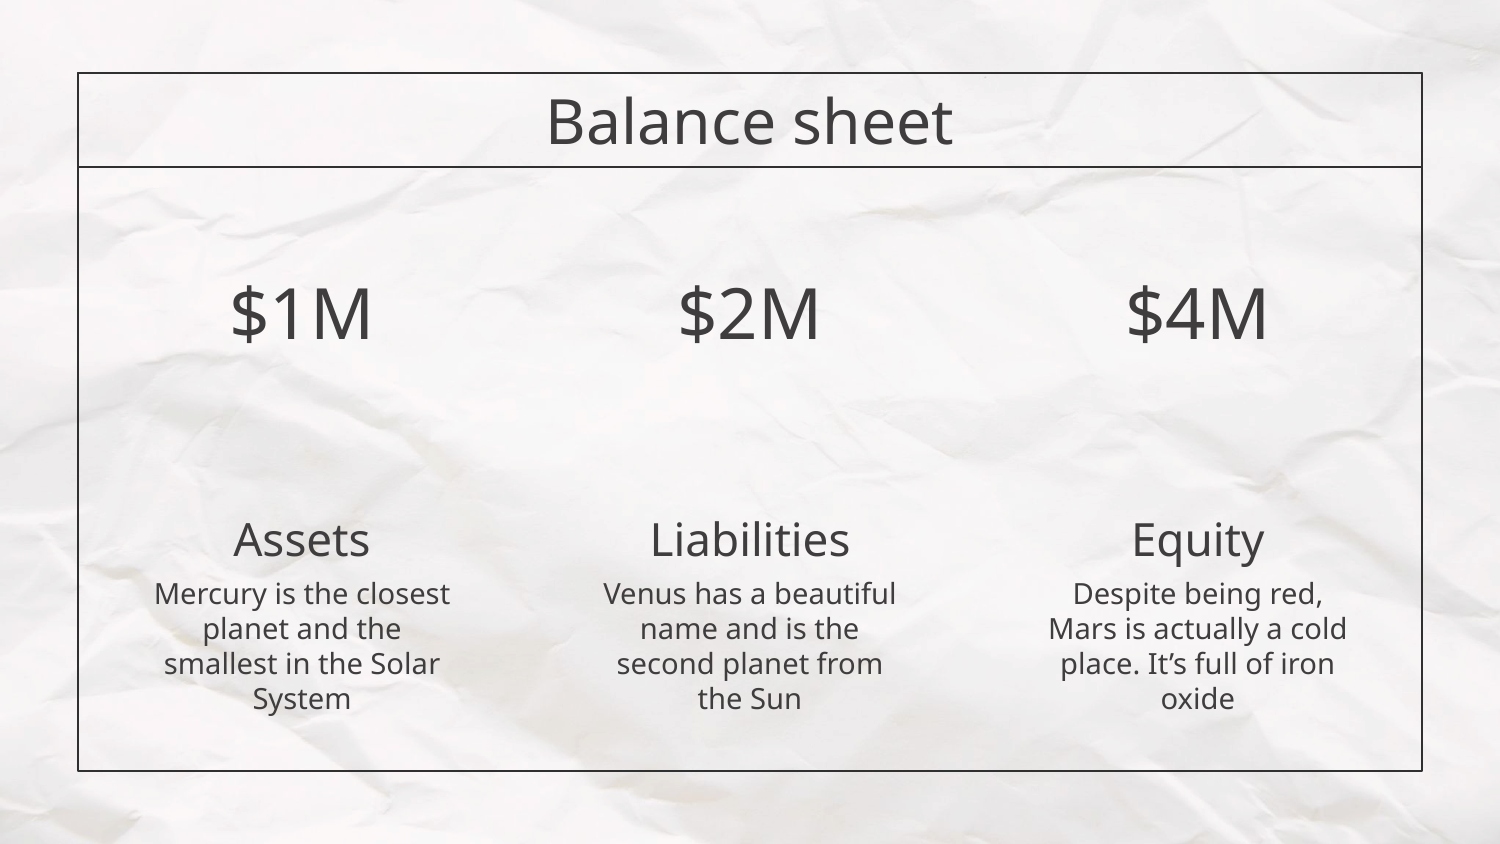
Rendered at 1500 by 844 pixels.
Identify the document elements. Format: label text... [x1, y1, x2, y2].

title Liabilities [583, 500, 916, 575]
subtitle Despite being red, Mars is actually a cold place. It’s full of iron oxide [1031, 575, 1364, 715]
subtitle Venus has a beautiful name and is the second planet from the Sun [583, 575, 916, 715]
title $4M [1080, 246, 1316, 376]
title Balance sheet [77, 72, 1423, 168]
subtitle Mercury is the closest planet and the smallest in the Solar System [136, 575, 469, 715]
picture [0, 0, 1500, 844]
title $2M [632, 246, 868, 376]
title $1M [184, 246, 420, 376]
title Assets [136, 500, 469, 575]
title Equity [1031, 500, 1364, 575]
